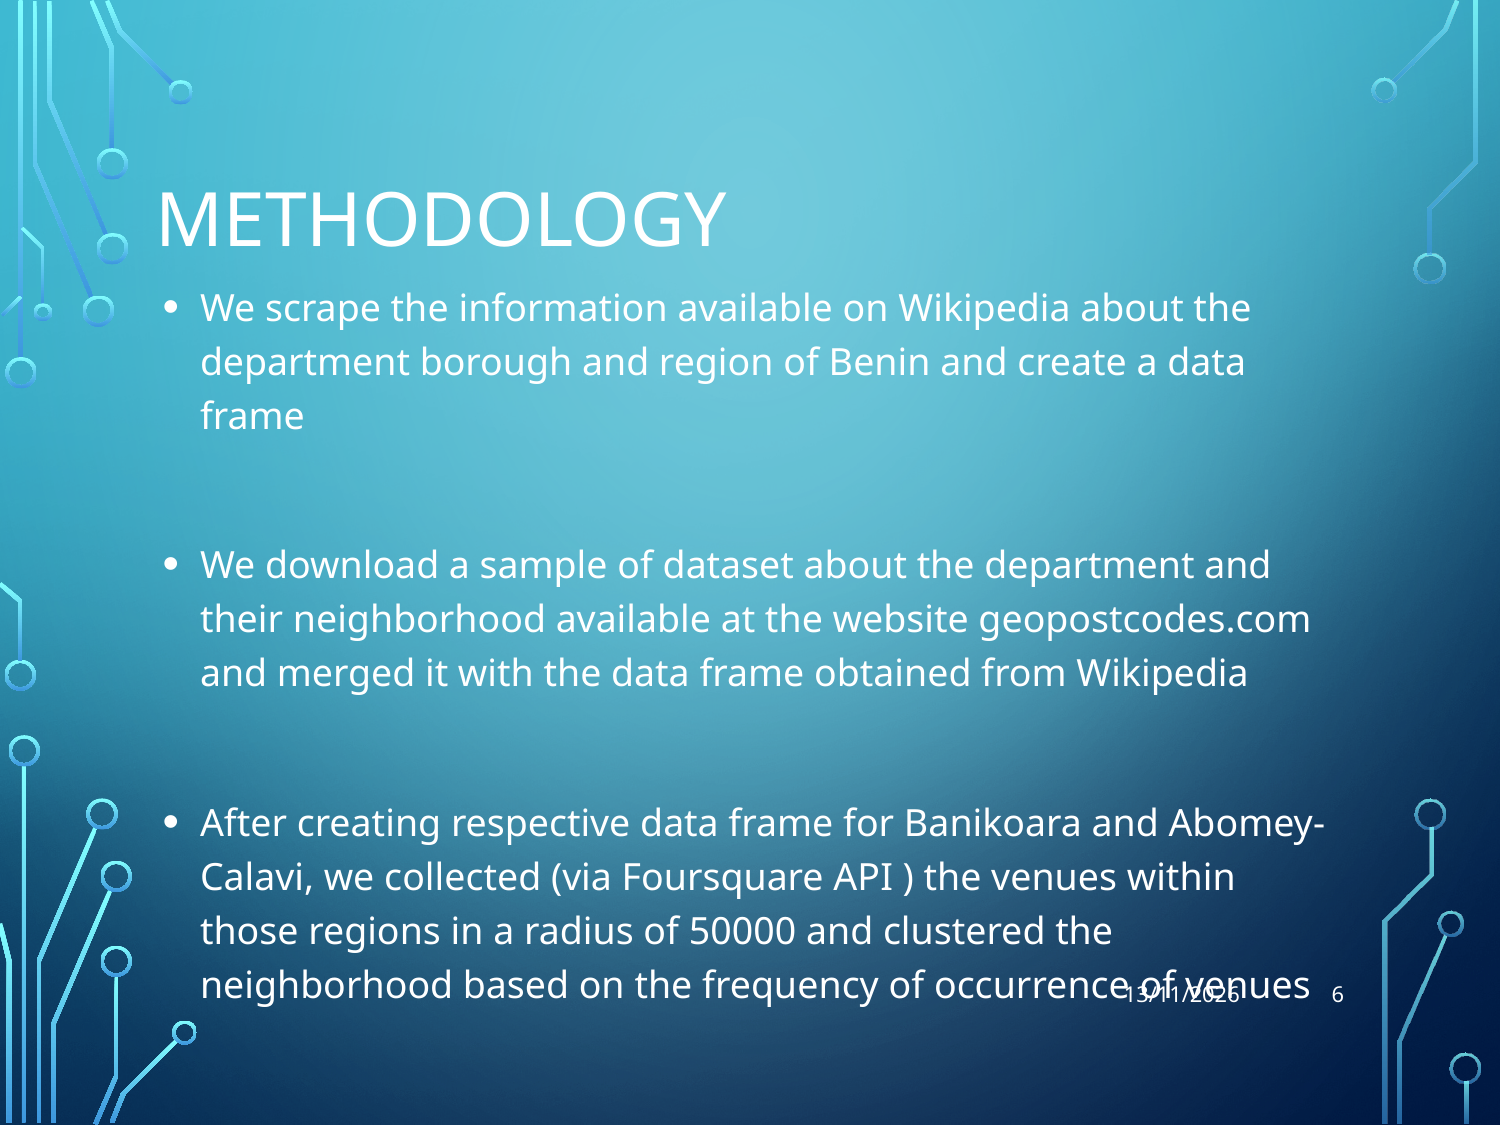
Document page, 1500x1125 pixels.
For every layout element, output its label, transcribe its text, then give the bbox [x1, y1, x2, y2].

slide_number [917, 965, 1255, 1025]
title Methodology [140, 101, 1360, 344]
slide_number 6 [1264, 965, 1360, 1025]
list We scrape the information available on Wikipedia about the department borough and region of Benin and create a data frame We download a sample of dataset about the department and their neighborhood available at the website geopostcodes.com and merged it with the data frame obtained from Wikipedia After creating respective data frame for Banikoara and Abomey-Calavi, we collected (via Foursquare API ) the venues within those regions in a radius of 50000 and clustered the neighborhood based on the frequency of occurrence of venues [147, 267, 1353, 1012]
